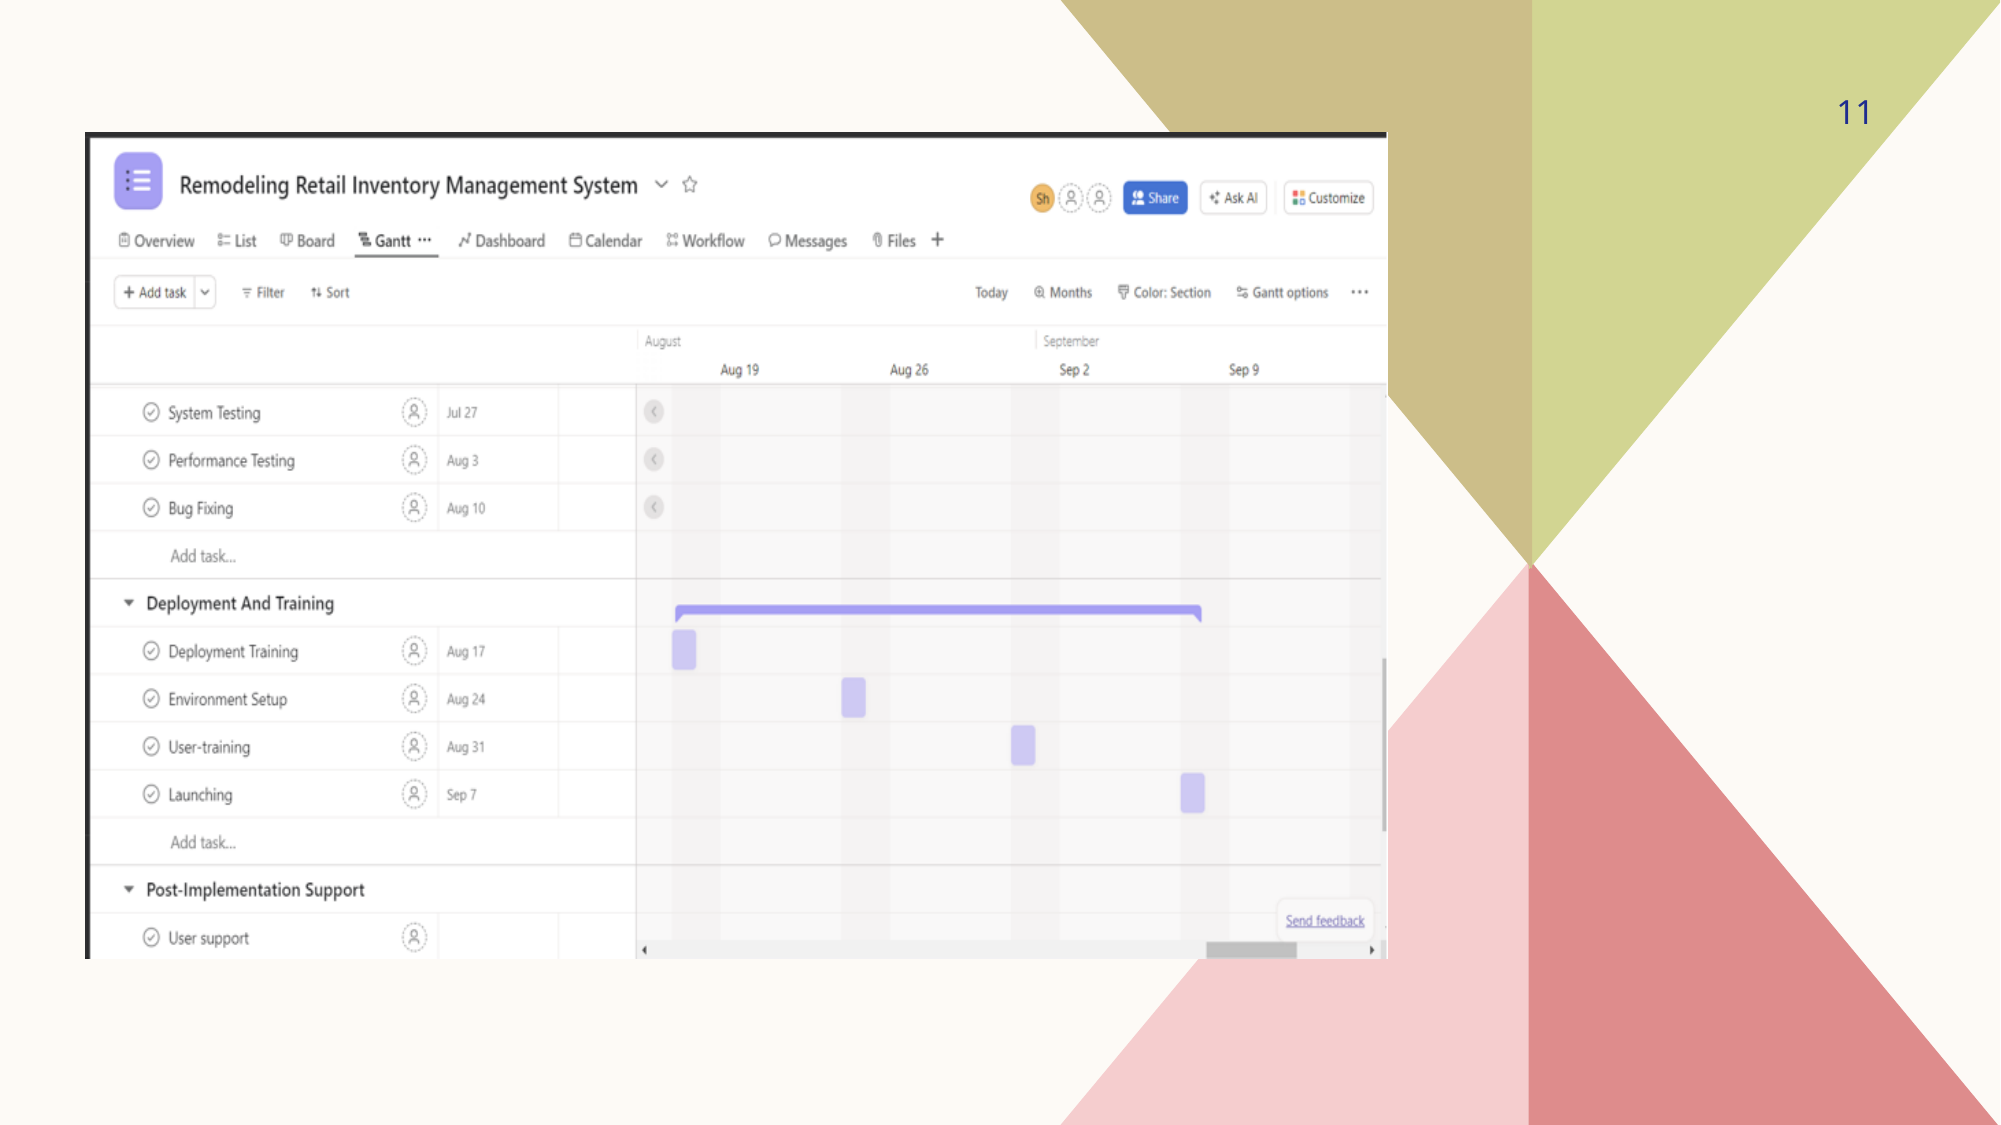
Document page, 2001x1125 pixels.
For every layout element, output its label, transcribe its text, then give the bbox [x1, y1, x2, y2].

slide_number 11 [1699, 75, 1875, 153]
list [85, 132, 1388, 959]
